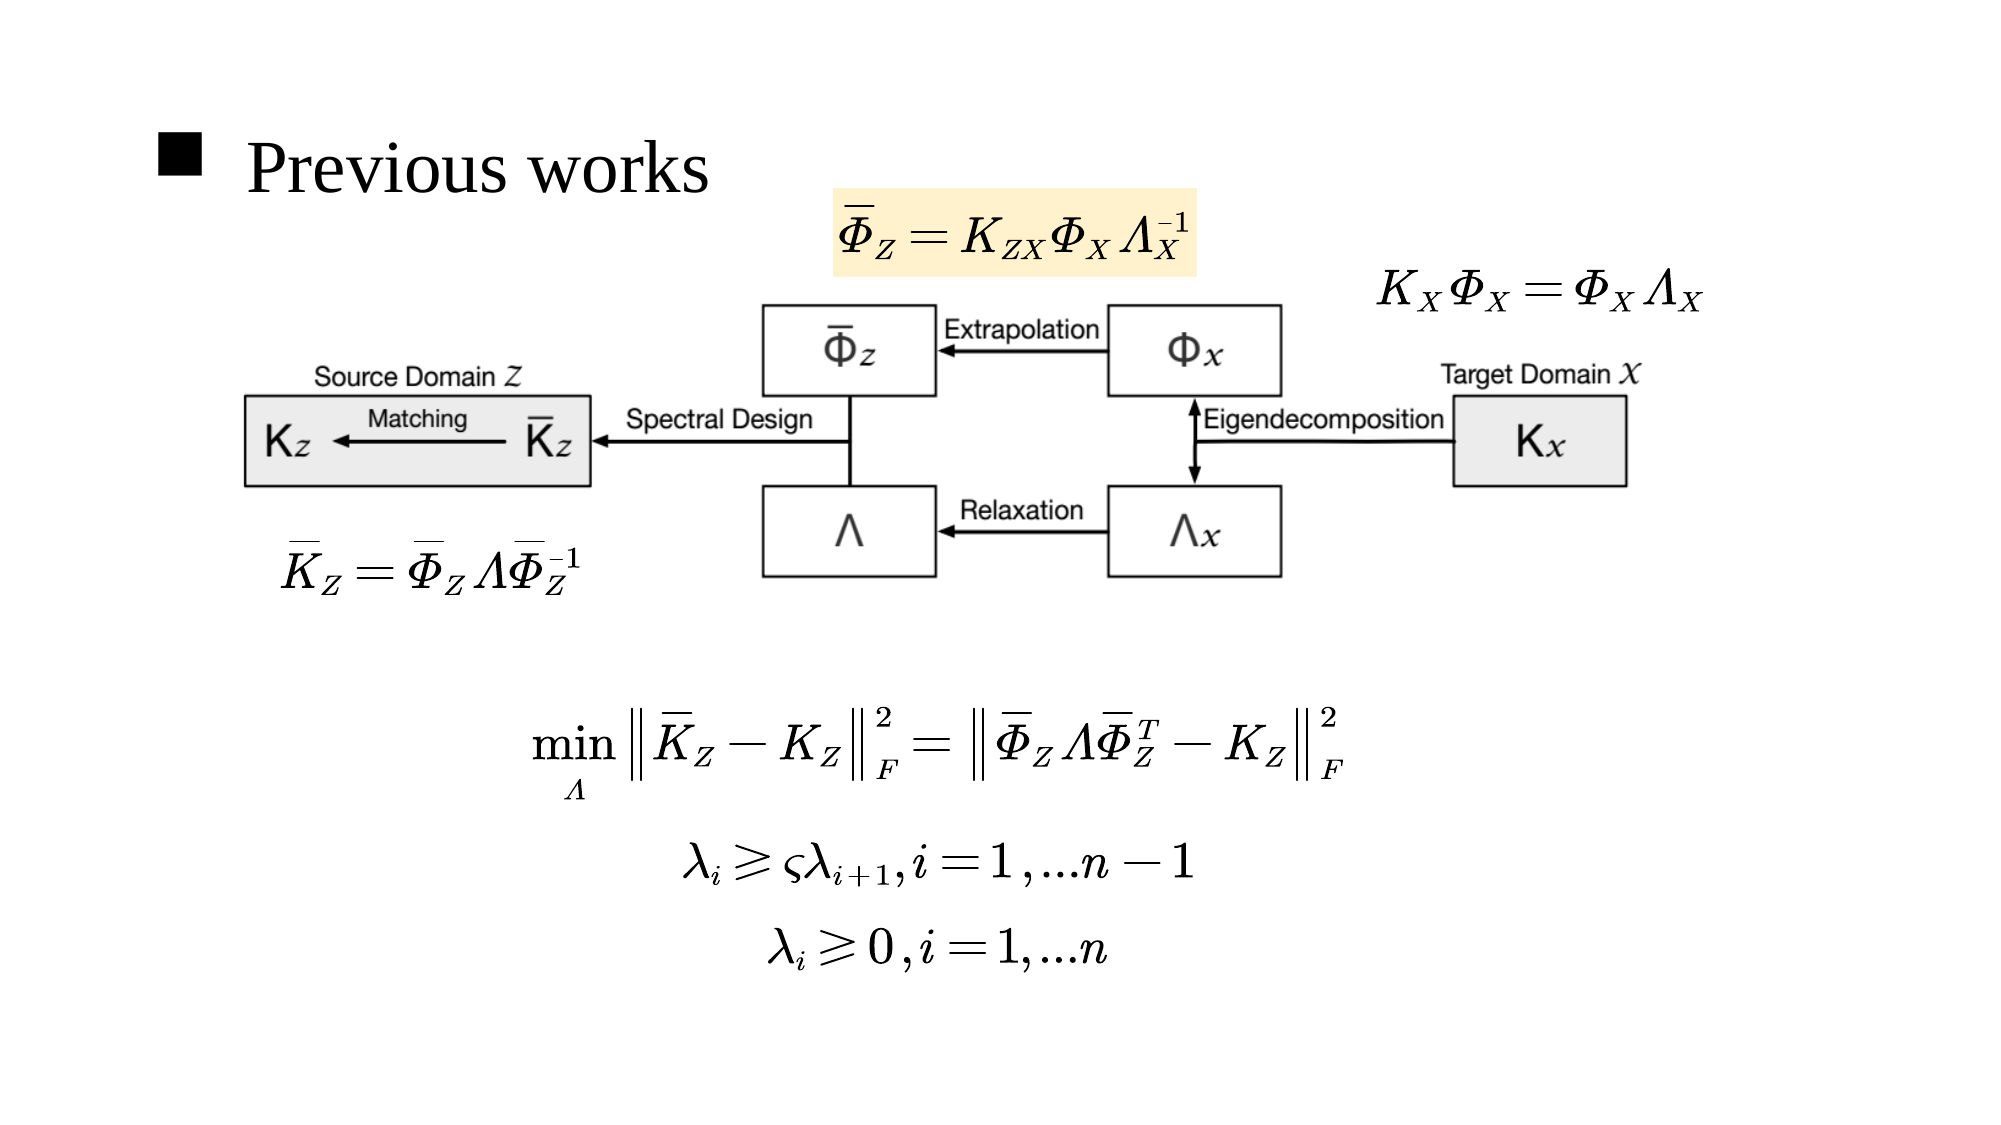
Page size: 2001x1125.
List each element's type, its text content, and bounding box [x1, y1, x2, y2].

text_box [832, 188, 1198, 278]
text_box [275, 524, 589, 614]
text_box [1371, 254, 1713, 330]
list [200, 240, 1680, 622]
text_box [527, 693, 1353, 989]
title Previous works [137, 59, 1863, 278]
